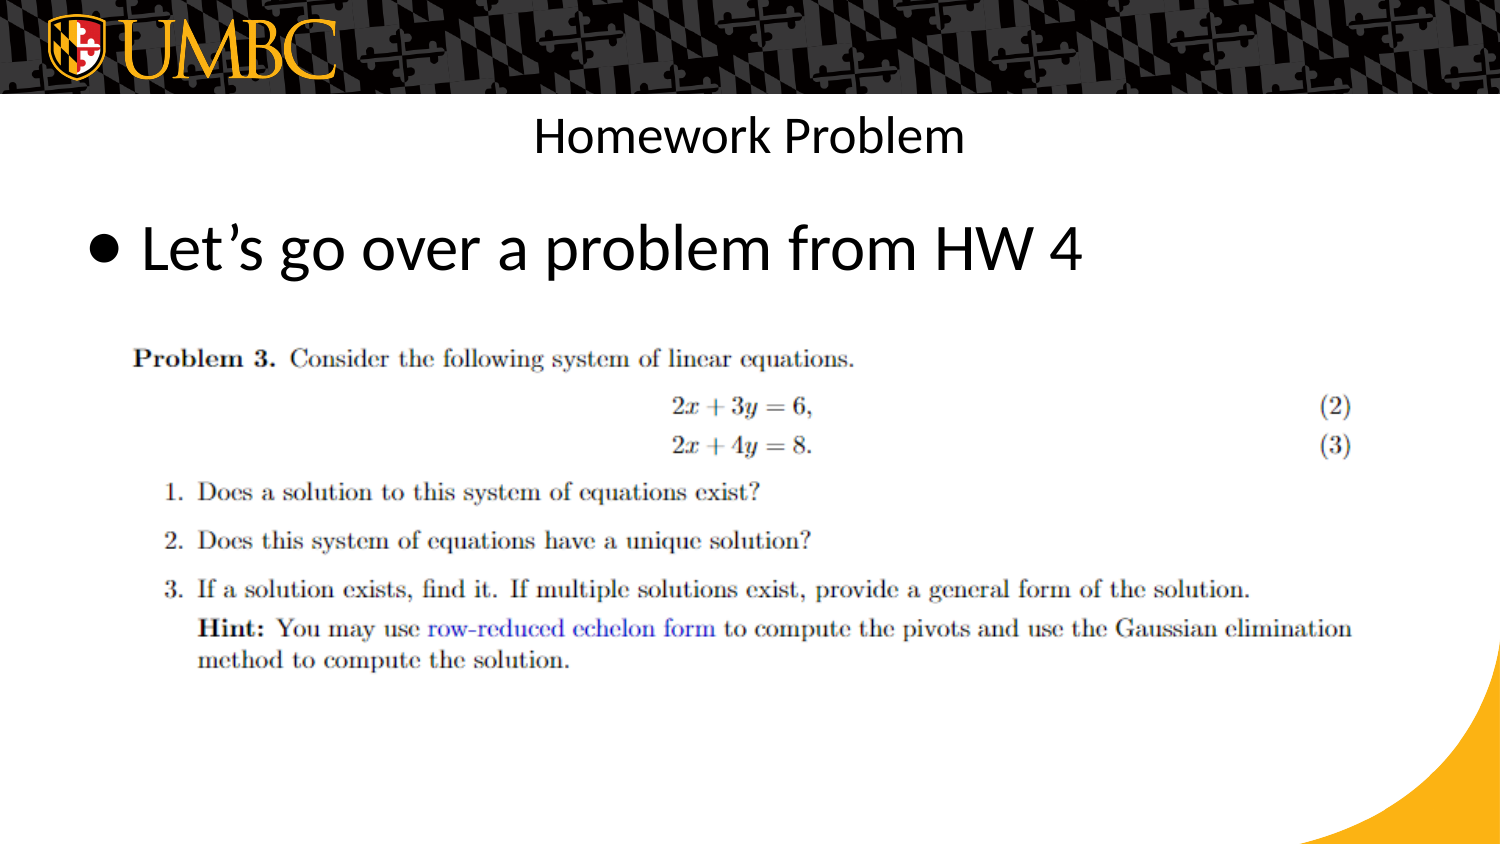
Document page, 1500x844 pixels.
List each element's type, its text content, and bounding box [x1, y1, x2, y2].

picture [0, 0, 1500, 94]
picture [109, 331, 1500, 844]
list Let’s go over a problem from HW 4 [51, 189, 1449, 750]
title Homework Problem [51, 85, 1449, 180]
